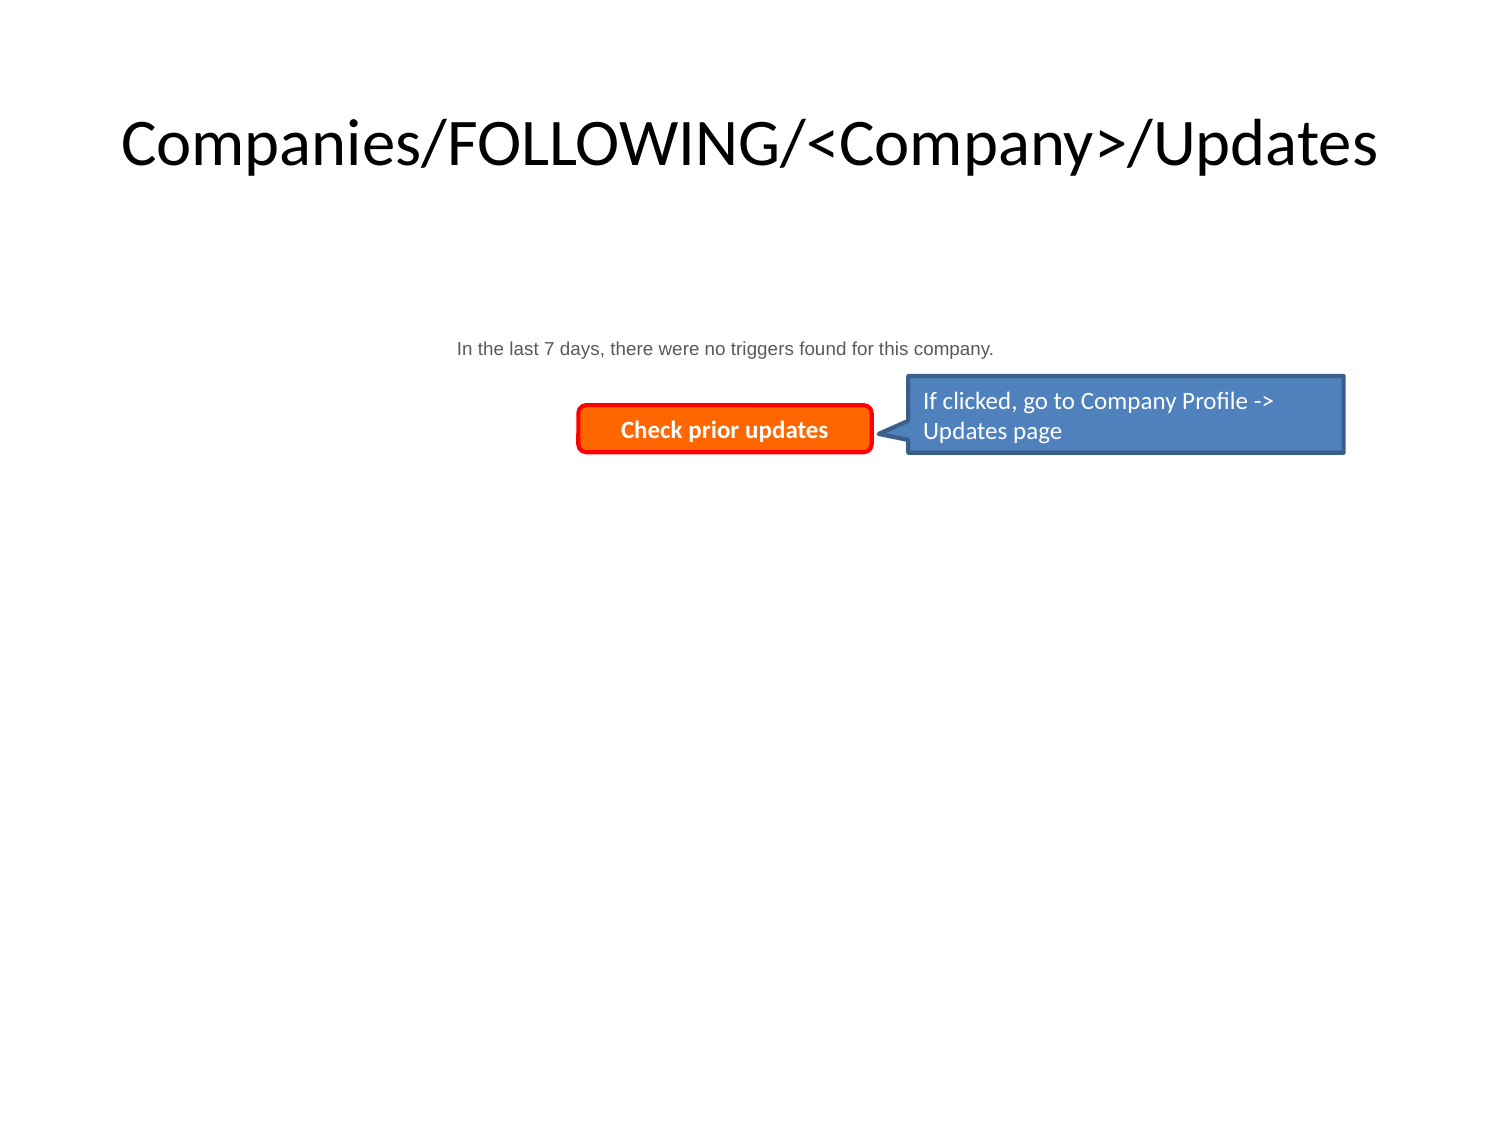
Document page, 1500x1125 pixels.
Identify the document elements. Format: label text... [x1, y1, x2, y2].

text_box In the last 7 days, there were no triggers found for this company. [182, 329, 1269, 367]
title Companies/FOLLOWING/<Company>/Updates [75, 45, 1425, 233]
text_box If clicked, go to Company Profile -> Updates page [876, 373, 1346, 455]
text_box Check prior updates [576, 403, 874, 455]
